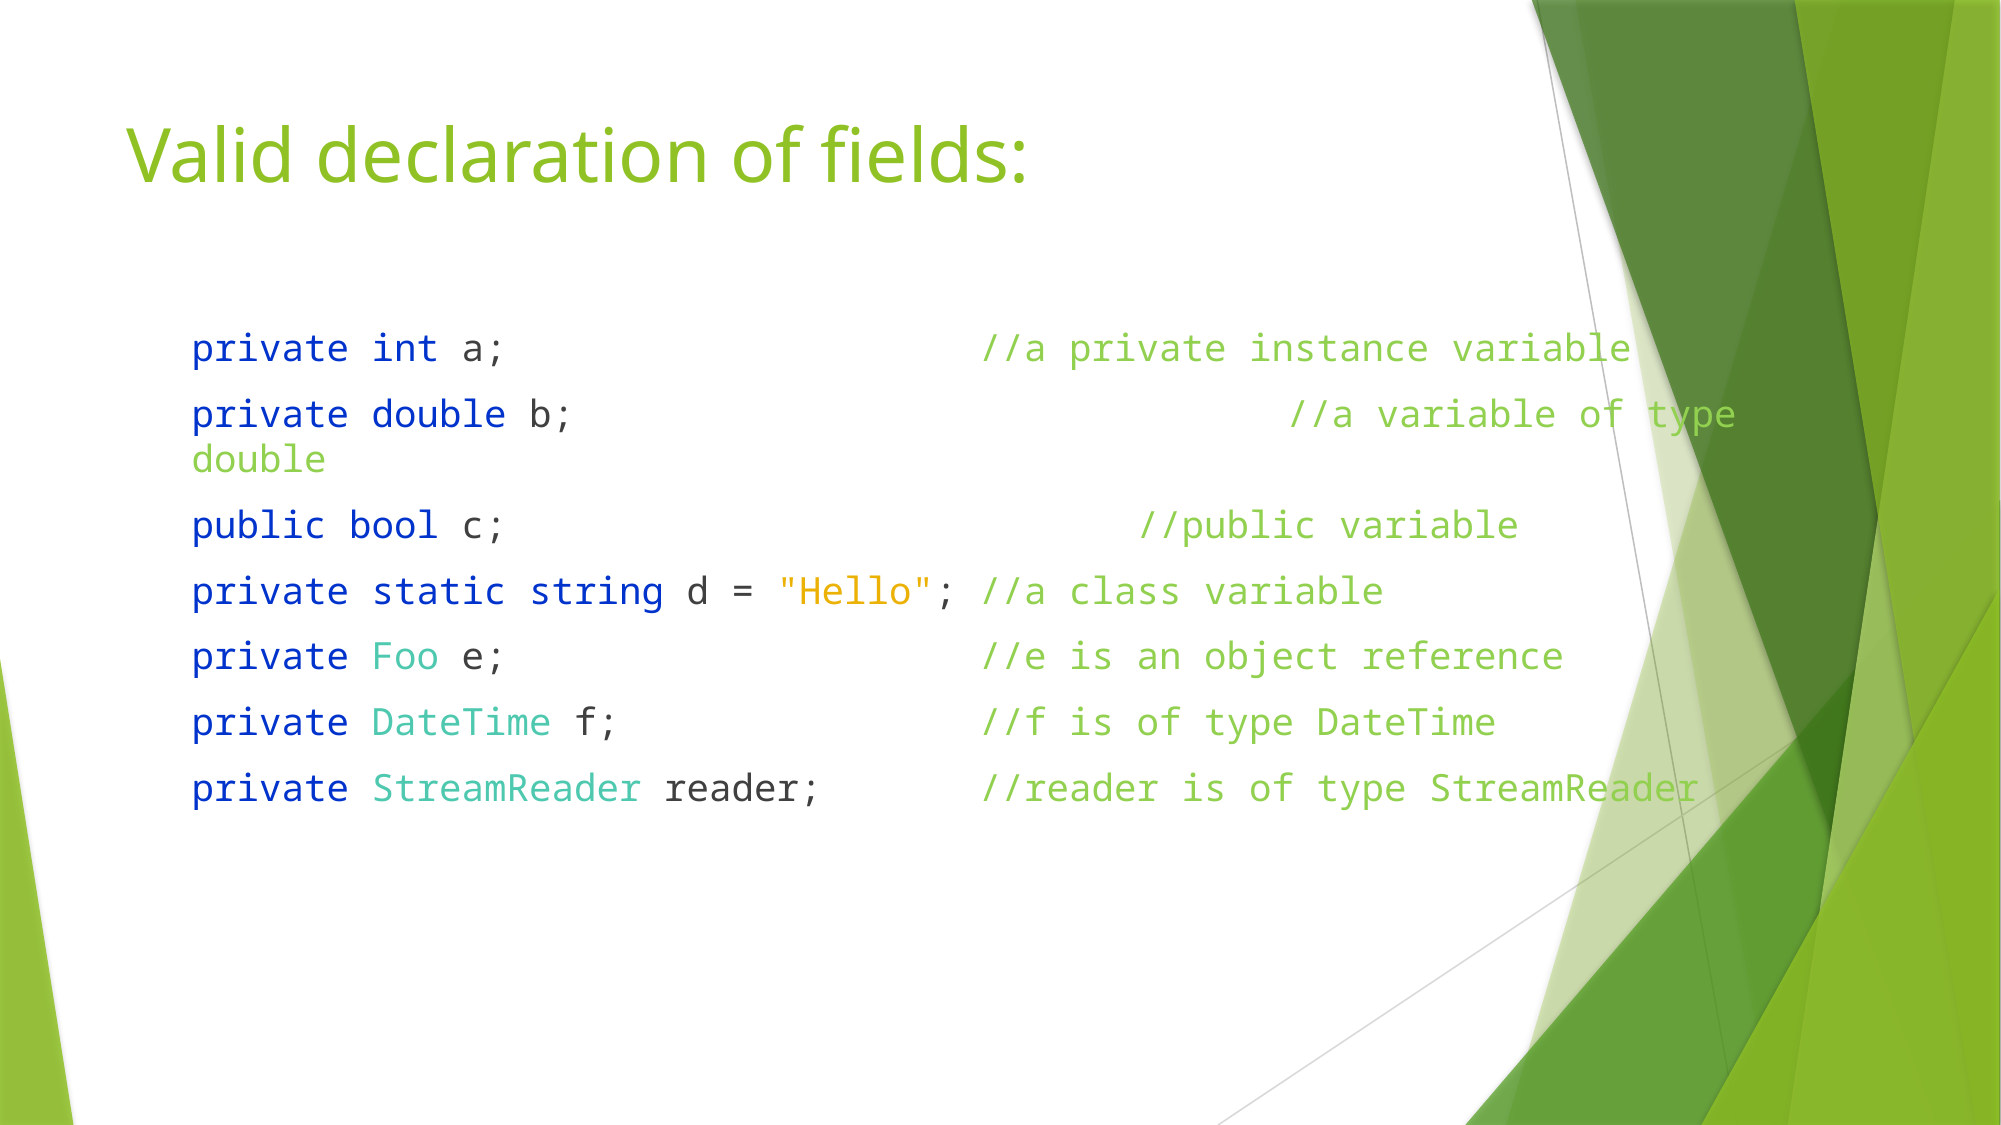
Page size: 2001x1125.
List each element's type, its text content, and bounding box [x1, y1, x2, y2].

title Valid declaration of fields: [111, 99, 1522, 316]
list private int a; //a private instance variable private double b; //a variable of type double public bool c; //public variable private static string d = "Hello"; //a class variable private Foo e; //e is an object reference private DateTime f; //f is of type DateTime private StreamReader reader; //reader is of type StreamReader [111, 316, 1898, 991]
